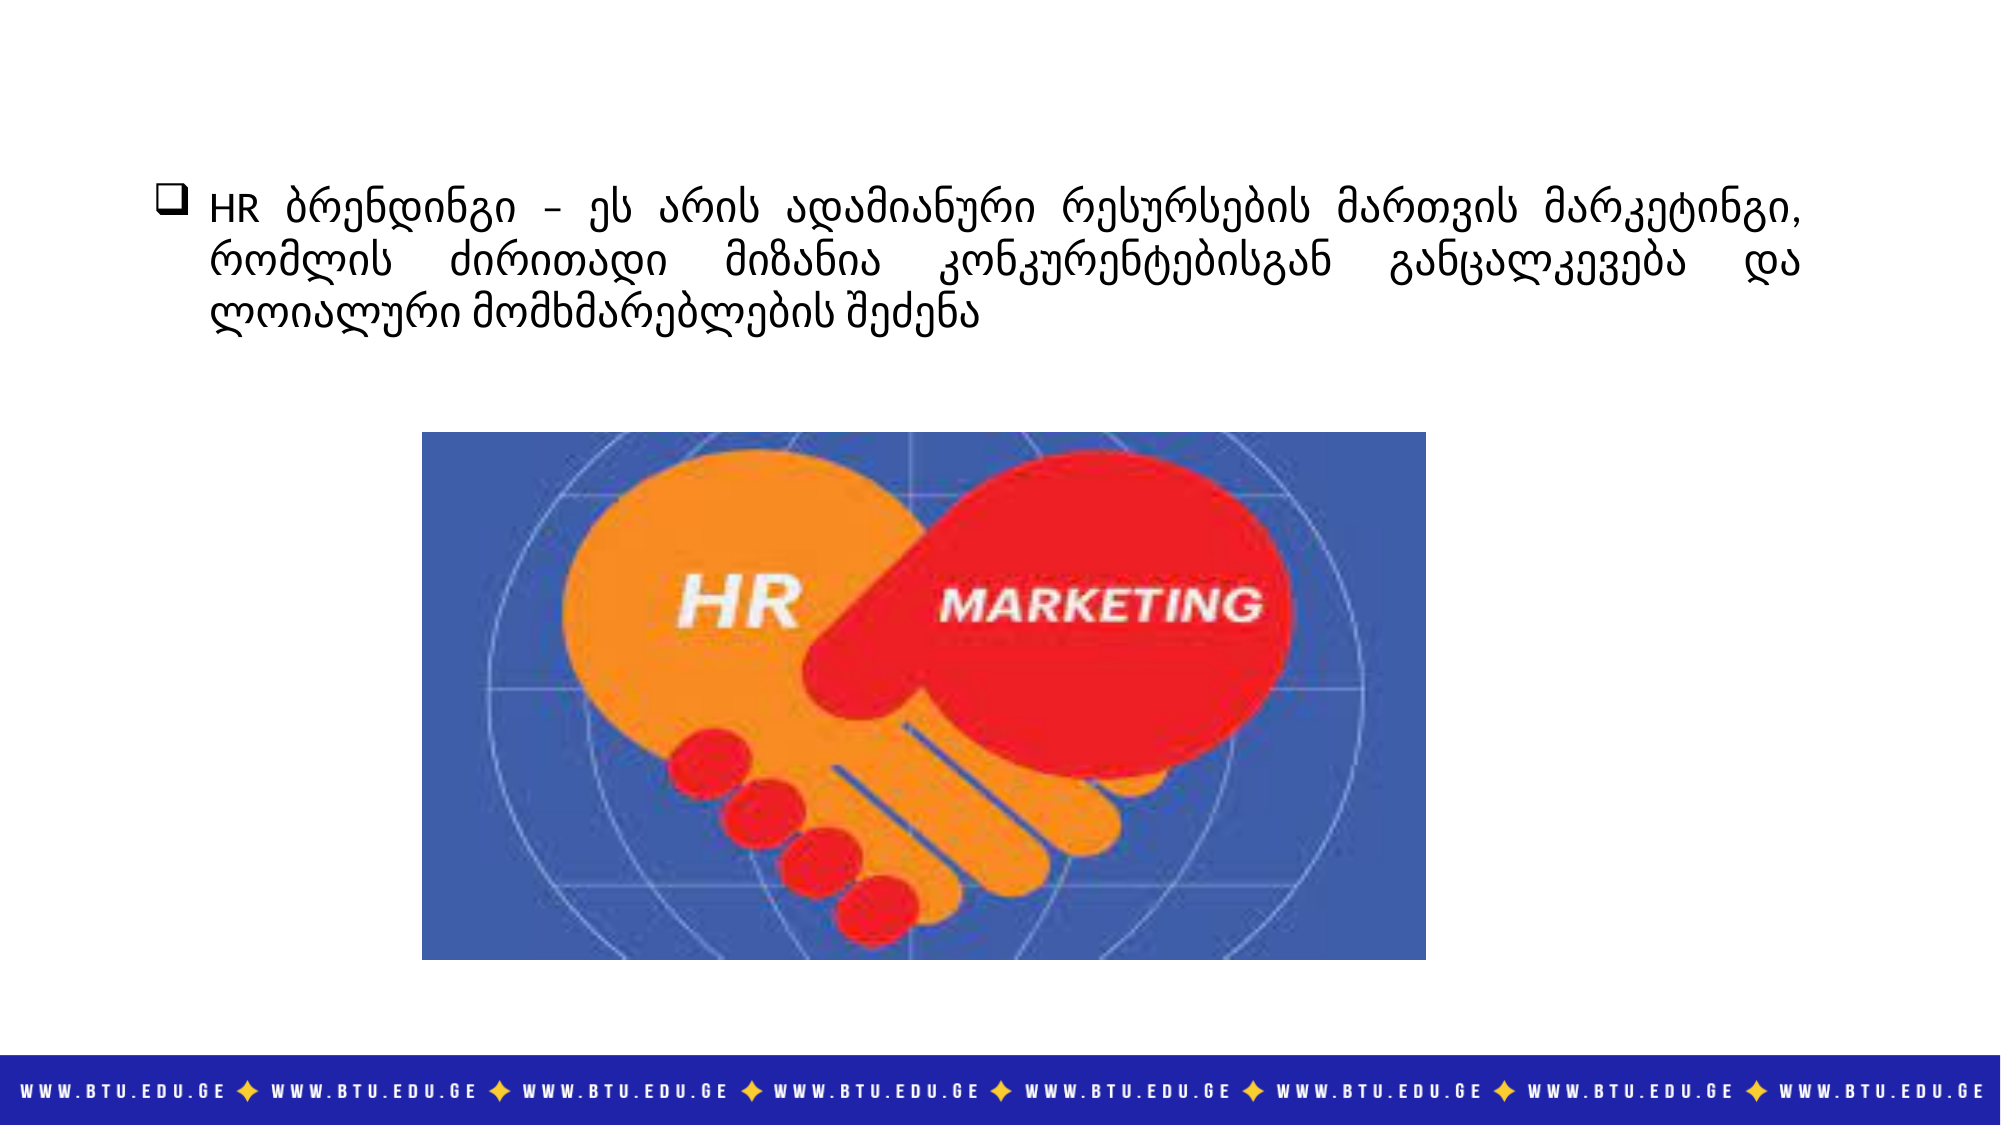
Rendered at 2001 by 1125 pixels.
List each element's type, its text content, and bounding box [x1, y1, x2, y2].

picture [0, 0, 2001, 1125]
text_box HR ბრენდინგი – ეს არის ადამიანური რესურსების მართვის მარკეტინგი, რომლის ძირითადი მიზანია კონკურენტებისგან განცალკევება და ლოიალური მომხმარებლების შეძენა [141, 173, 1814, 342]
